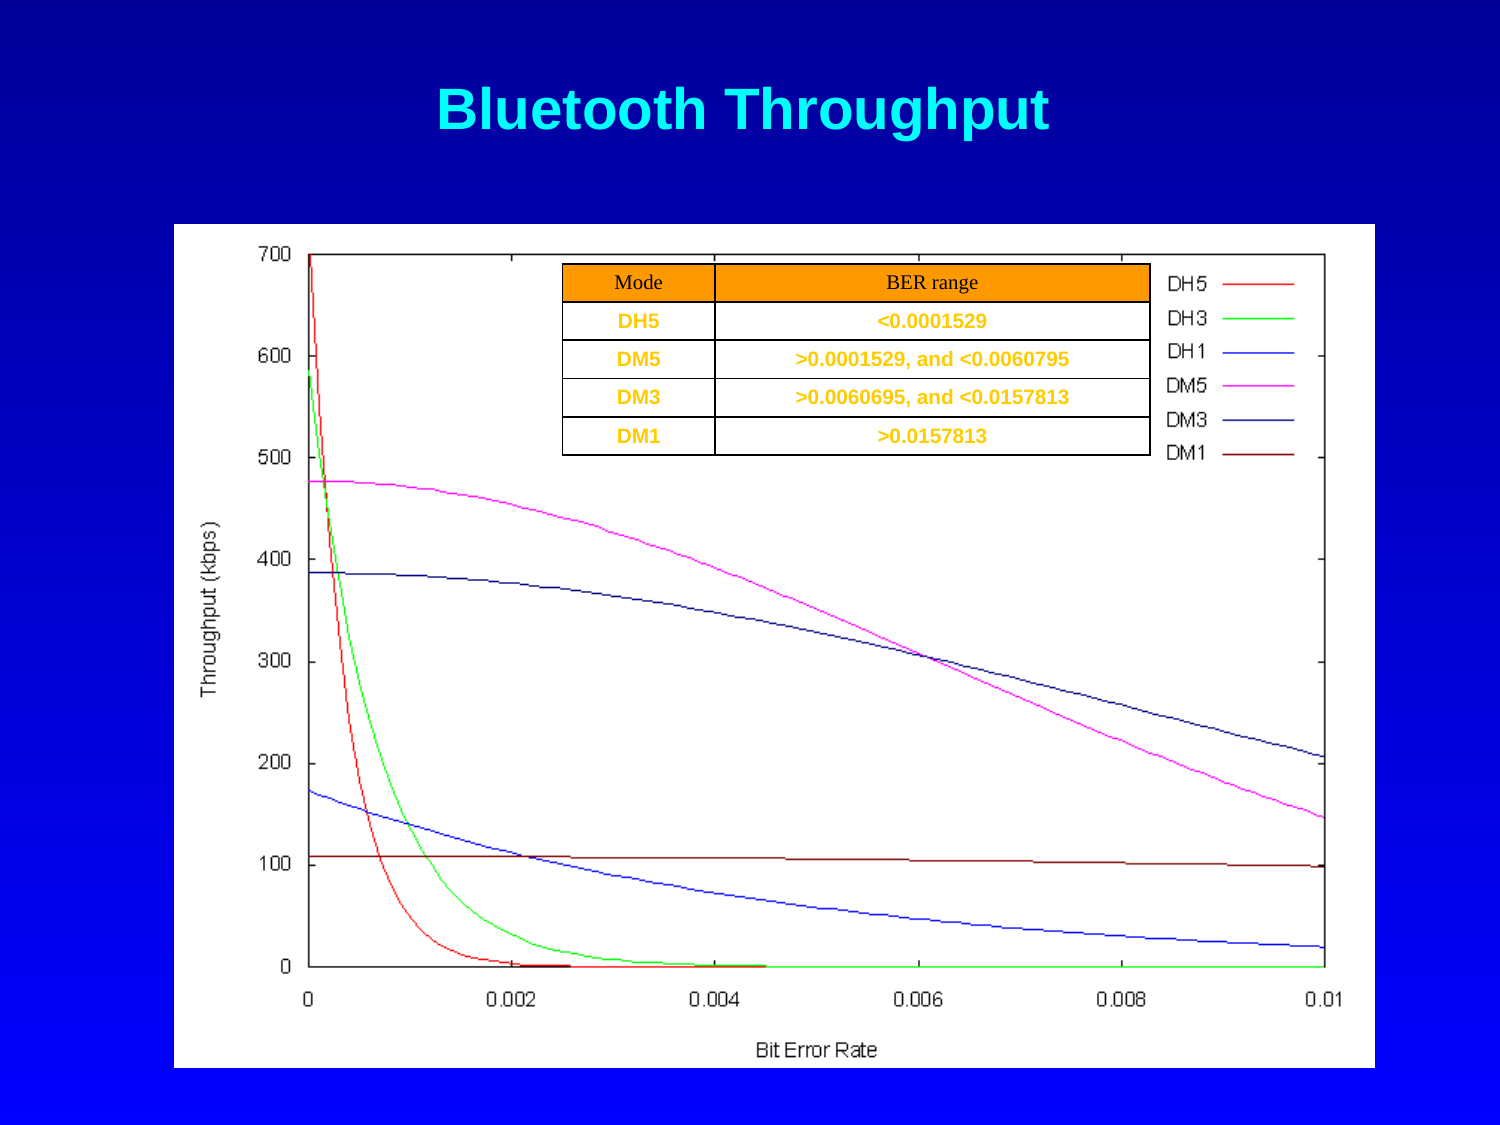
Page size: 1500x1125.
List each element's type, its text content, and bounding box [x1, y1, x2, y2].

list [174, 224, 1376, 1068]
title Bluetooth Throughput [162, 62, 1326, 151]
